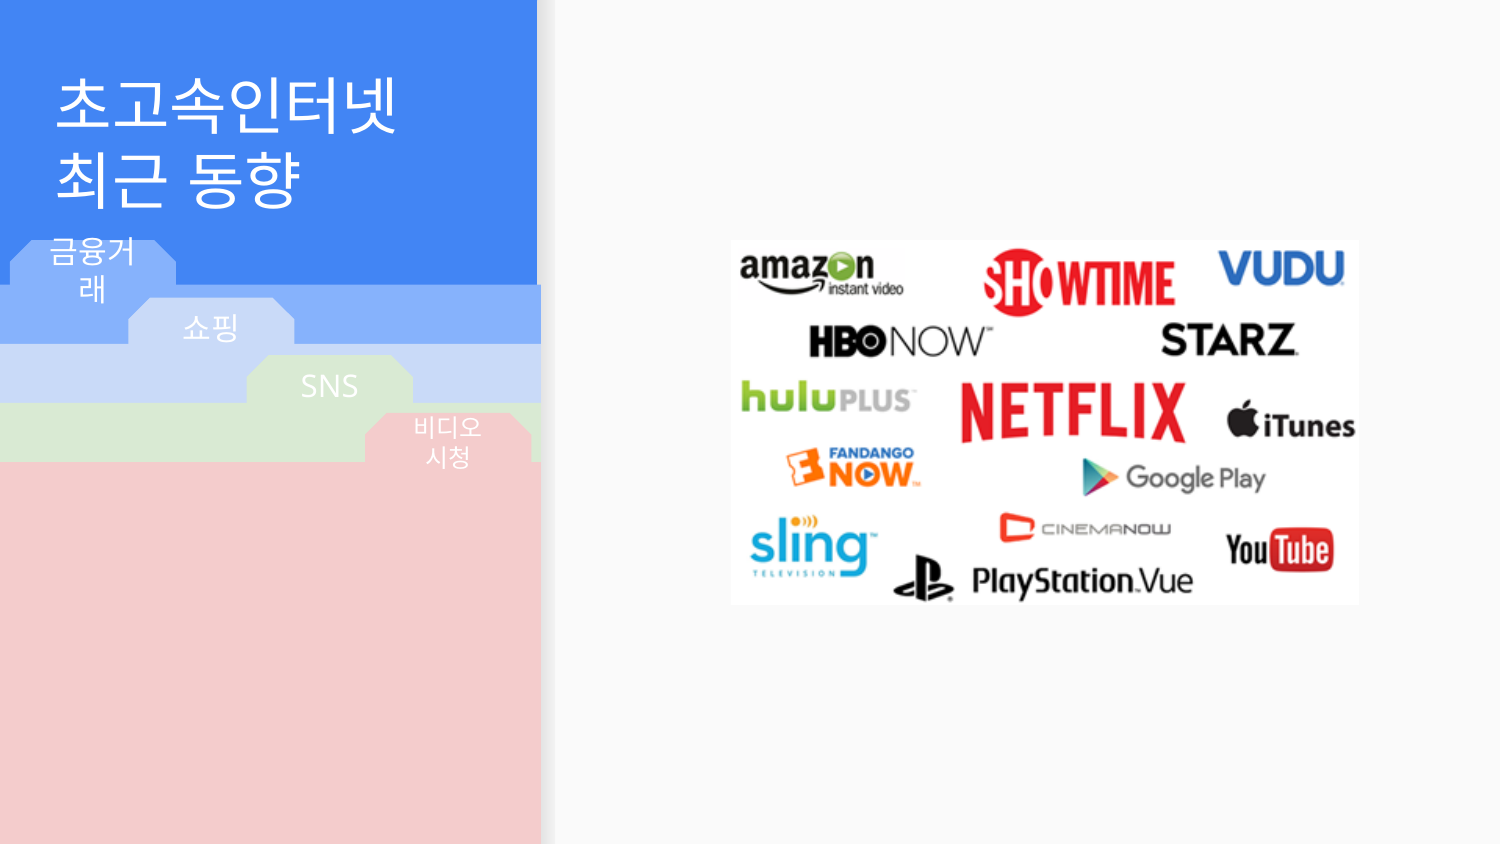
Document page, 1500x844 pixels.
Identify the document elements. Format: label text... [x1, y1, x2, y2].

picture [730, 240, 1360, 606]
text_box 금융거래 [9, 240, 176, 290]
text_box [0, 343, 541, 402]
text_box [0, 462, 541, 844]
text_box SNS [246, 355, 413, 405]
text_box [0, 284, 541, 343]
title 초고속인터넷 최근 동향 [39, 75, 501, 232]
text_box 쇼핑 [128, 297, 295, 348]
text_box 비디오 시청 [365, 412, 532, 463]
text_box [0, 402, 541, 462]
